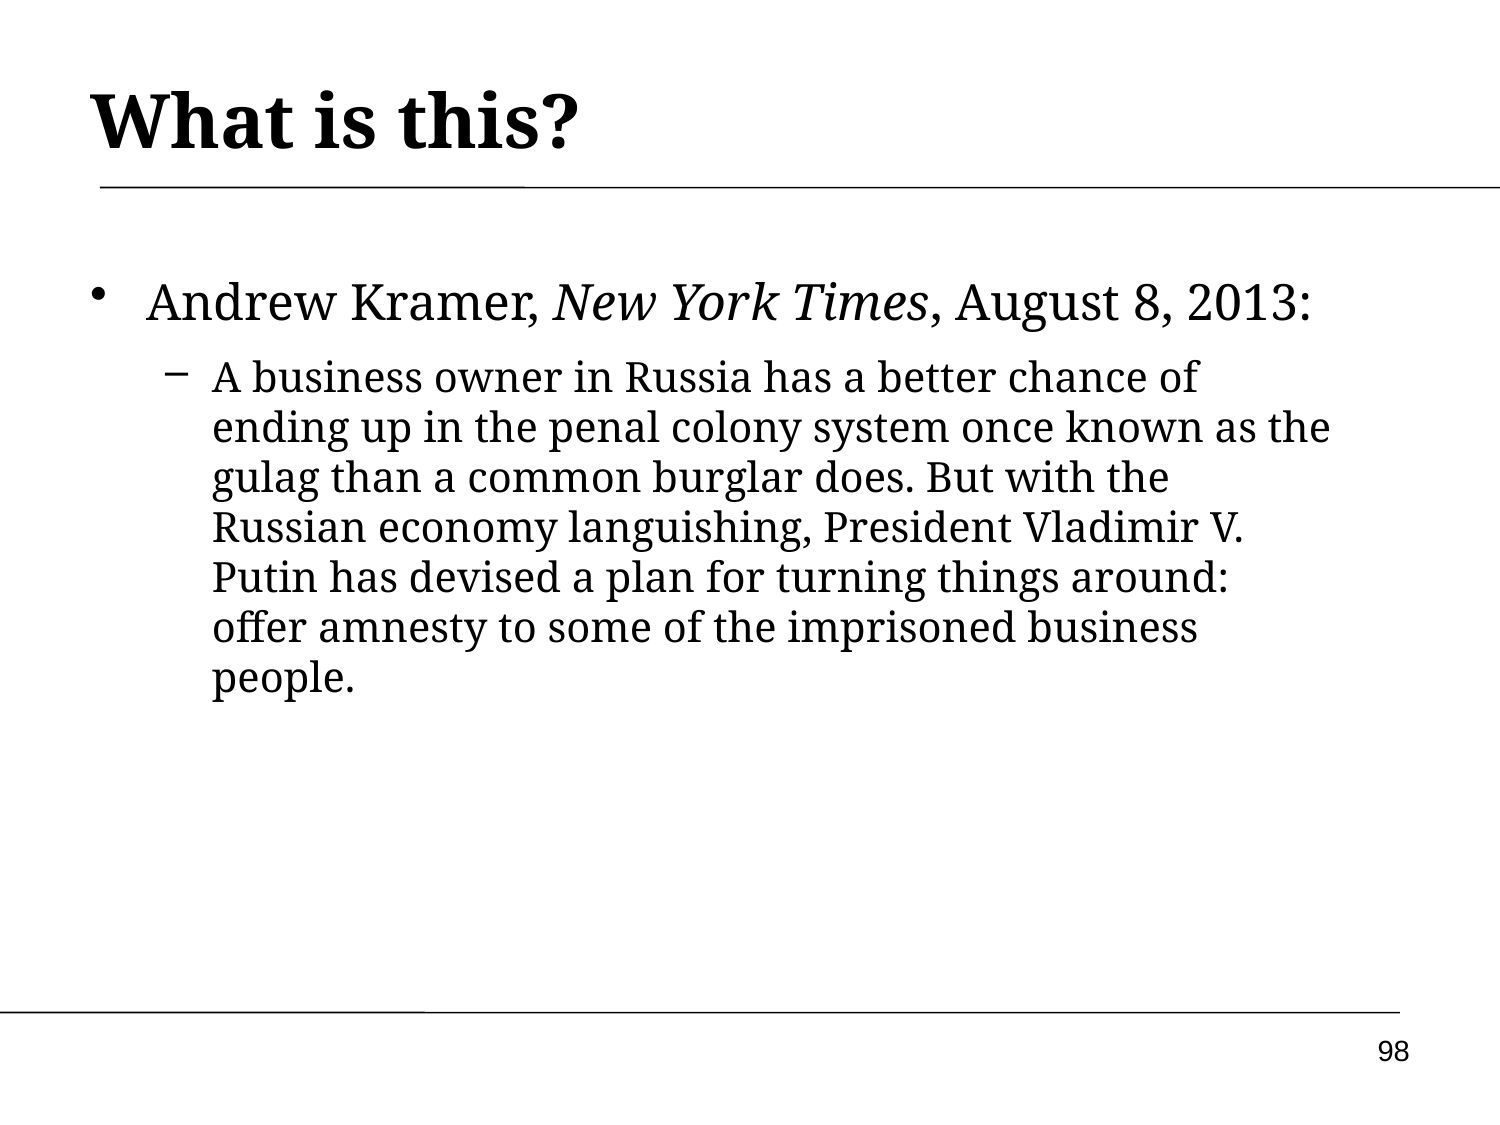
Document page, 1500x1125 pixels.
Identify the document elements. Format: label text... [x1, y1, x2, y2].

list Andrew Kramer, New York Times, August 8, 2013: A business owner in Russia has a better chance of ending up in the penal colony system once known as the gulag than a common burglar does. But with the Russian economy languishing, President Vladimir V. Putin has devised a plan for turning things around: offer amnesty to some of the imprisoned business people. [74, 262, 1351, 1006]
title What is this? [74, 49, 1426, 188]
slide_number 98 [1074, 1024, 1426, 1103]
